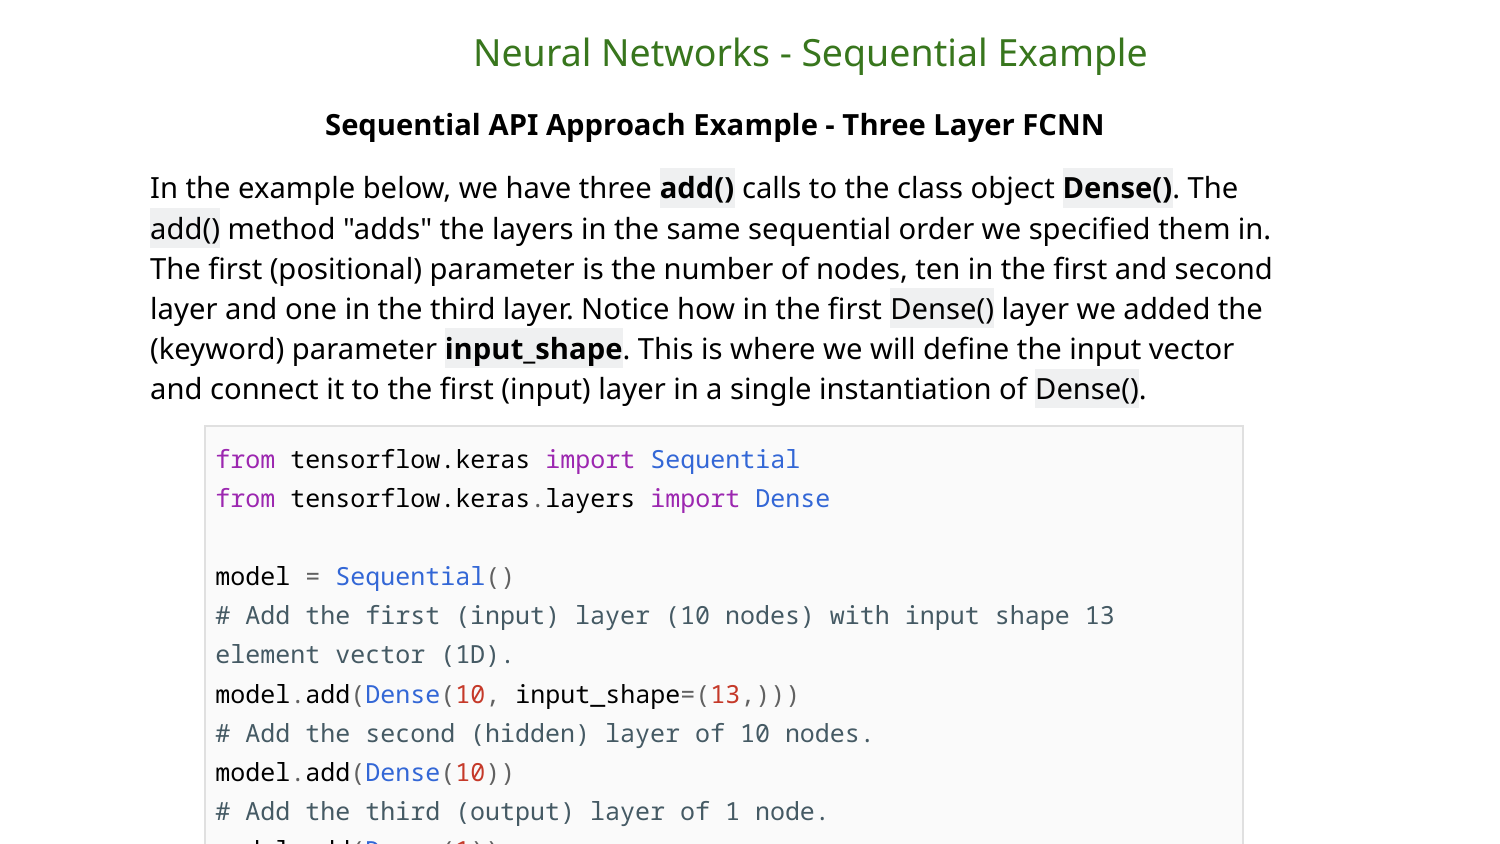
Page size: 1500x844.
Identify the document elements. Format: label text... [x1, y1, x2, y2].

text_box Sequential API Approach Example - Three Layer FCNN In the example below, we have three add() calls to the class object Dense(). The add() method "adds" the layers in the same sequential order we specified them in. The first (positional) parameter is the number of nodes, ten in the first and second layer and one in the third layer. Notice how in the first Dense() layer we added the (keyword) parameter input_shape. This is where we will define the input vector and connect it to the first (input) layer in a single instantiation of Dense(). [135, 86, 1296, 803]
subtitle Neural Networks - Sequential Example [111, 19, 1500, 150]
table_header from tensorflow.keras import Sequential from tensorflow.keras.layers import Dense model = Sequential() # Add the first (input) layer (10 nodes) with input shape 13 element vector (1D). model.add(Dense(10, input_shape=(13,))) # Add the second (hidden) layer of 10 nodes. model.add(Dense(10)) # Add the third (output) layer of 1 node. model.add(Dense(1)) [206, 427, 1242, 844]
